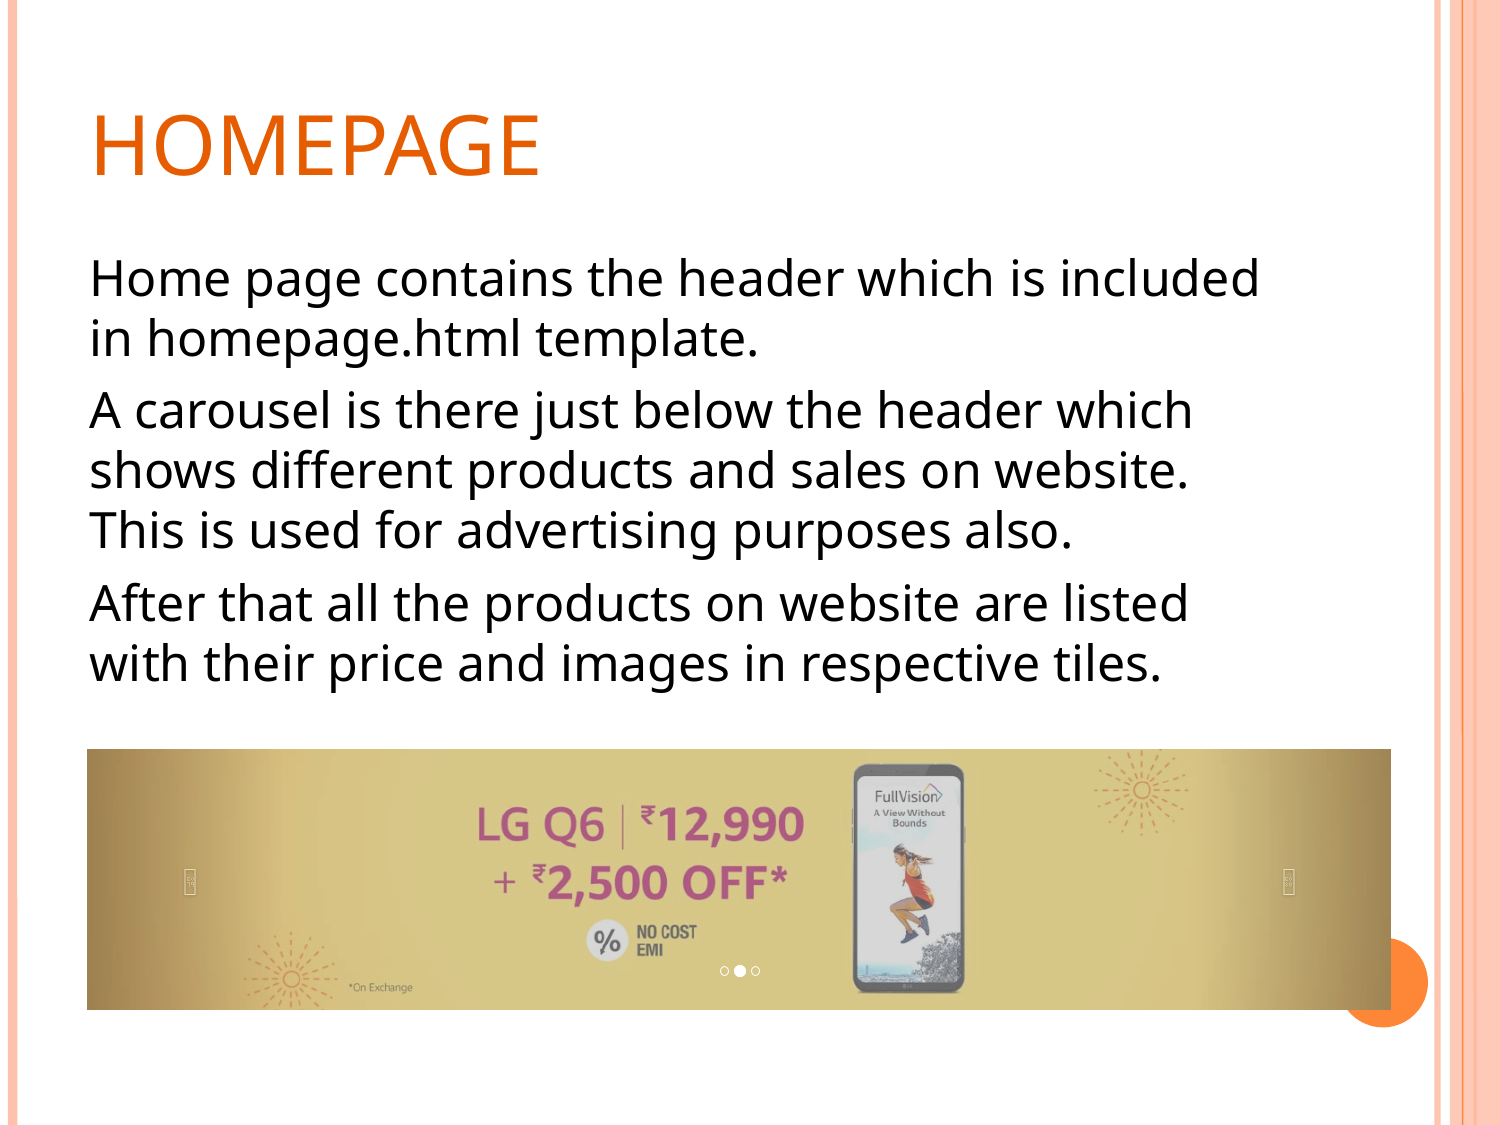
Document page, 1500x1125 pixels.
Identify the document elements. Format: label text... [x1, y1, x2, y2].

text_box HOMEPAGE [74, 12, 1300, 200]
text_box Home page contains the header which is included in homepage.html template. A carousel is there just below the header which shows different products and sales on website. This is used for advertising purposes also. After that all the products on website are listed with their price and images in respective tiles. [74, 239, 1300, 1039]
picture [87, 749, 1391, 1011]
